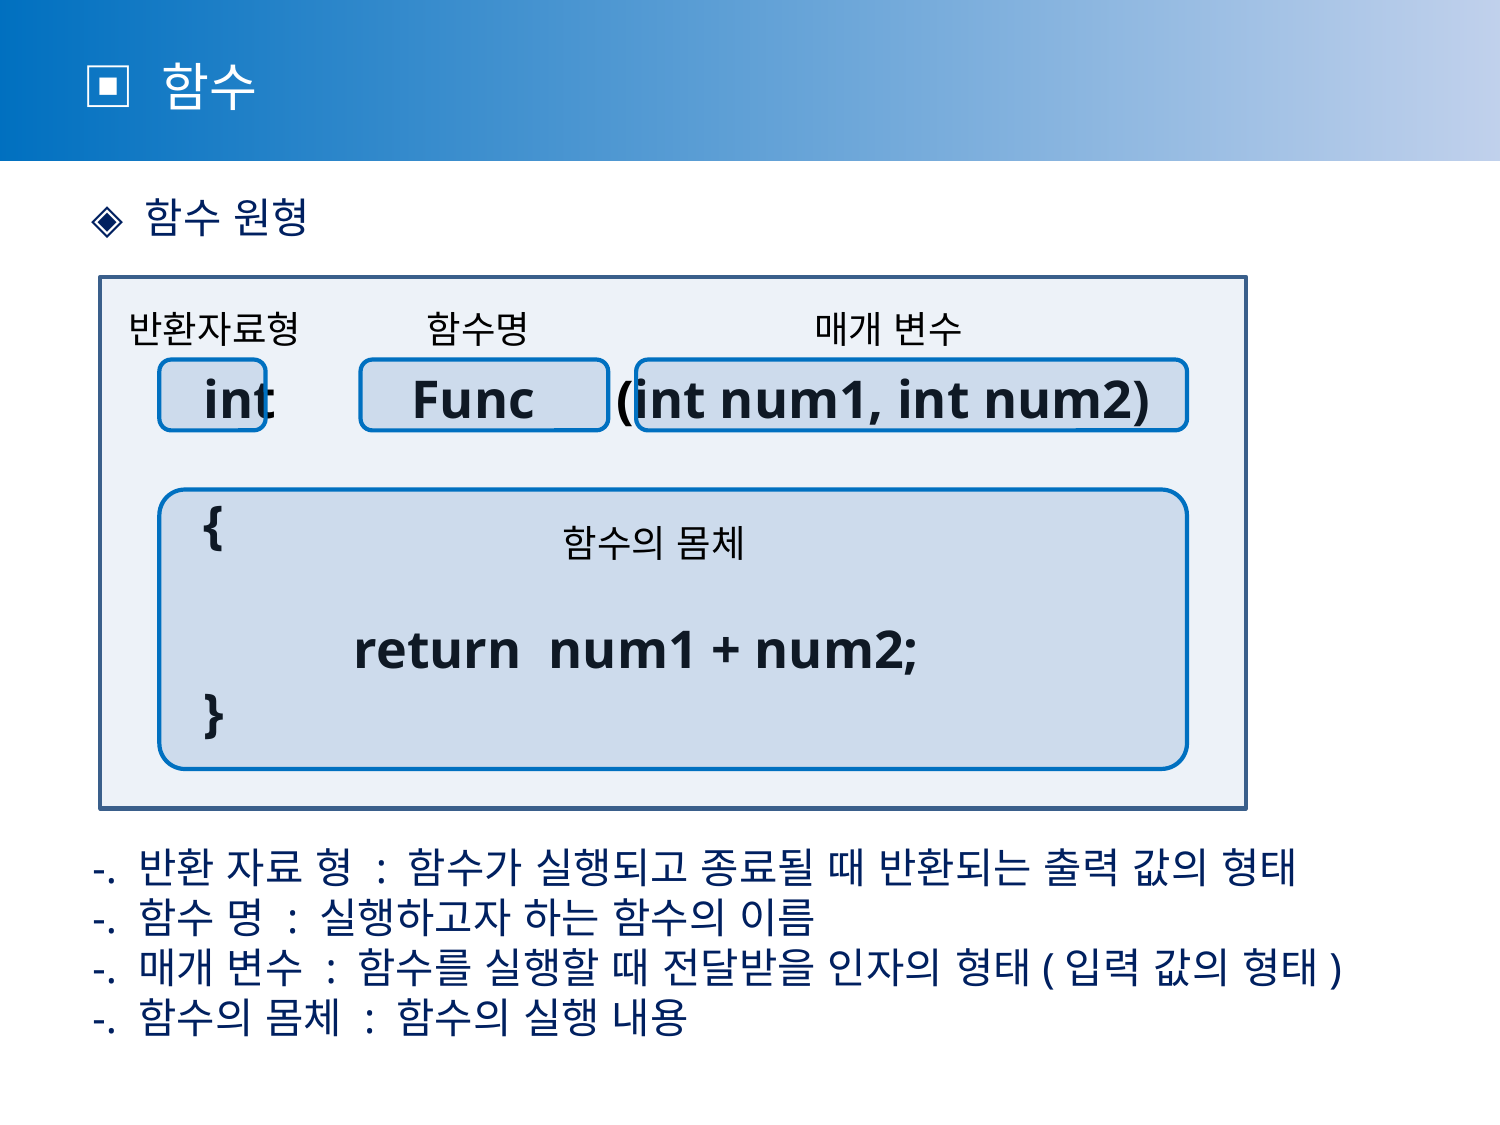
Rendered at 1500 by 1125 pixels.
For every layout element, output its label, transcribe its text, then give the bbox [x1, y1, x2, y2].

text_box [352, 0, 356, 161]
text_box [360, 298, 609, 431]
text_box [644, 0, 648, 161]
text_box ▣ 함수 [68, 47, 273, 125]
text_box int Func (int num1, int num2) { return num1 + num2; } [189, 359, 1166, 487]
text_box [635, 298, 1188, 431]
text_box ◈ 함수 원형 [67, 184, 1447, 250]
text_box [410, 0, 414, 161]
text_box [98, 275, 1248, 811]
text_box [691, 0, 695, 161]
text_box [104, 298, 325, 431]
text_box -. 반환 자료 형 : 함수가 실행되고 종료될 때 반환되는 출력 값의 형태 -. 함수 명 : 실행하고자 하는 함수의 이름 -. 매개 변수 : 함수를 실행할 때 전달받을 인자의 형태(입력 값의 형태) -. 함수의 몸체 : 함수의 실행 내용 [67, 834, 1447, 1050]
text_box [159, 489, 1188, 770]
text_box ◈ 예제 [668, 0, 672, 161]
